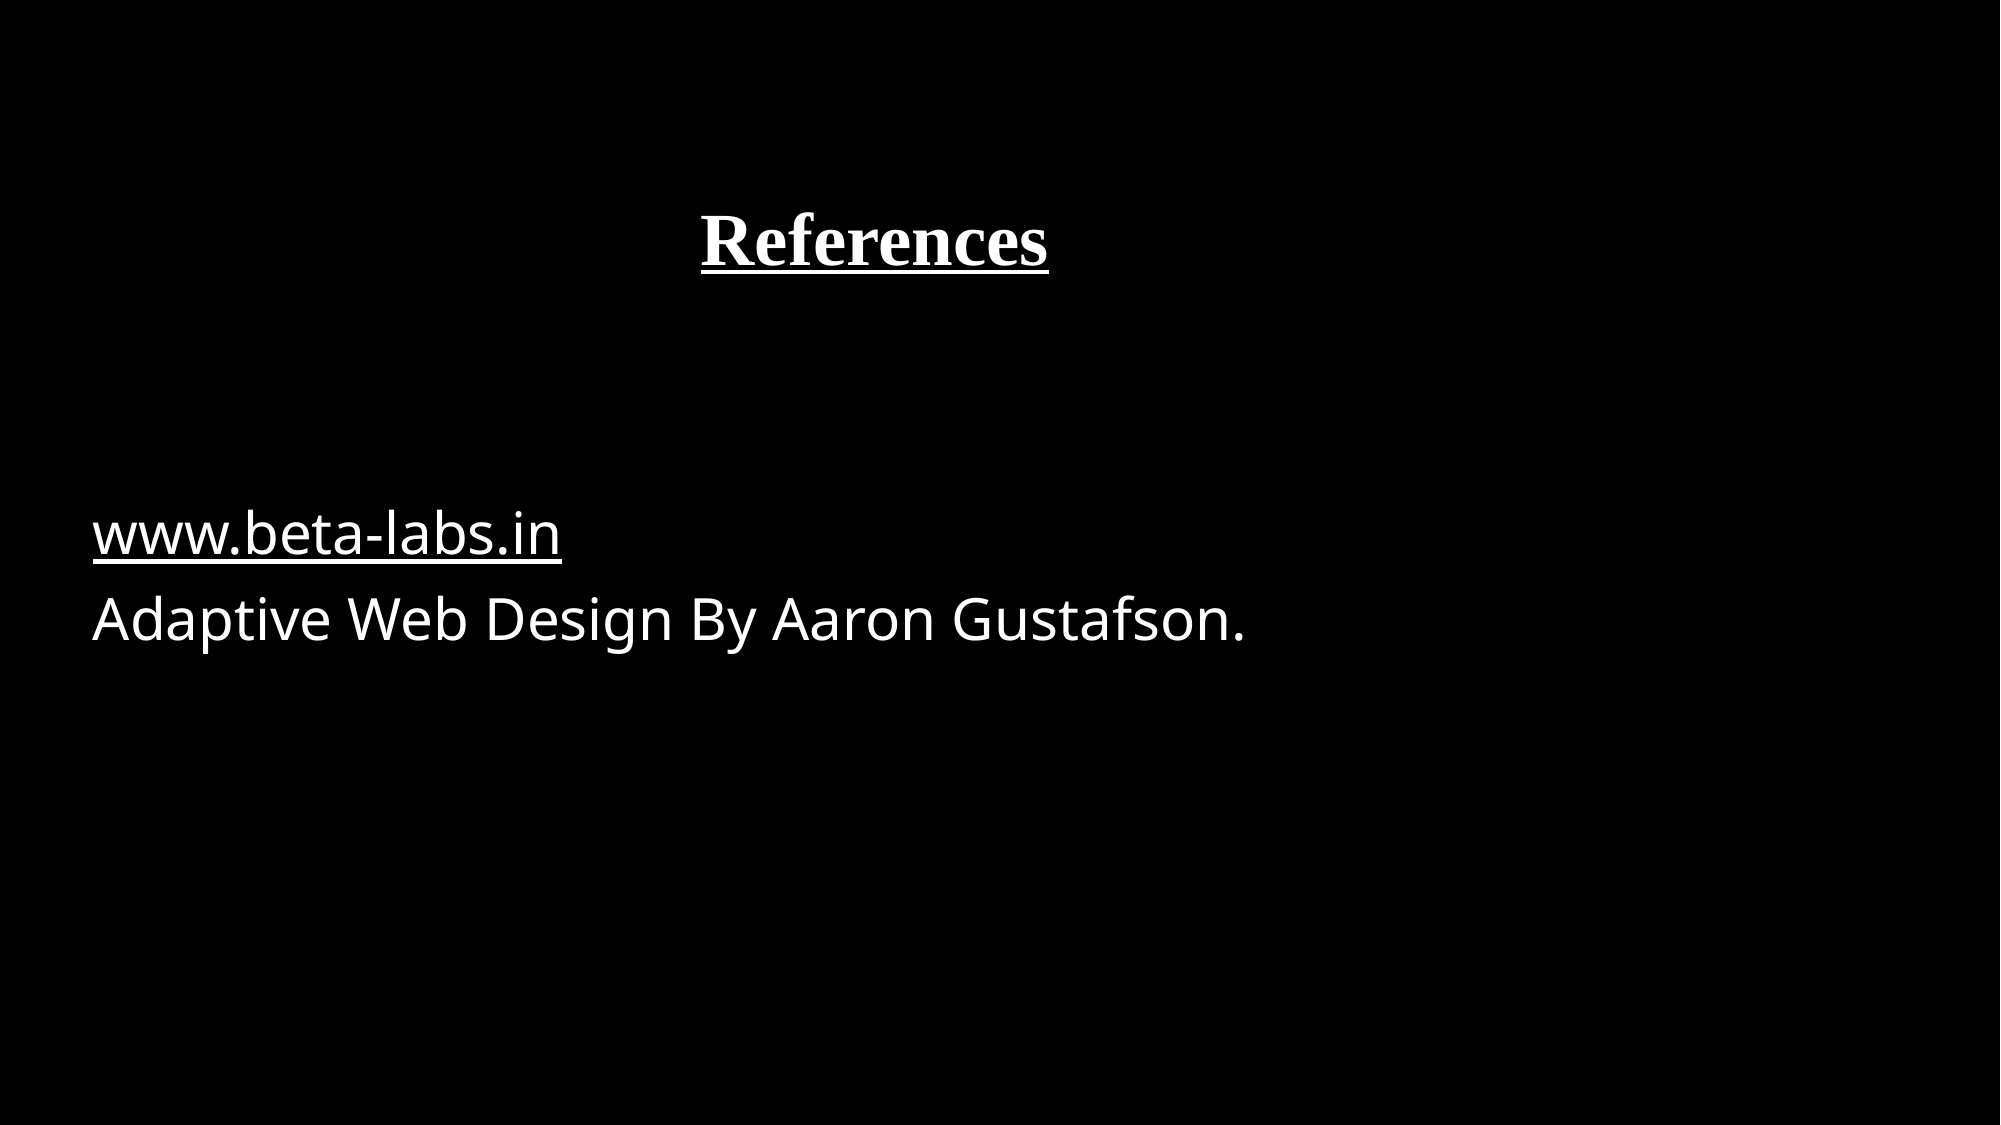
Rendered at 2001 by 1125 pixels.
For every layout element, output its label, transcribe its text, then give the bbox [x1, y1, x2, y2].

list www.beta-labs.in Adaptive Web Design By Aaron Gustafson. [77, 490, 1883, 736]
title References [125, 193, 1625, 401]
